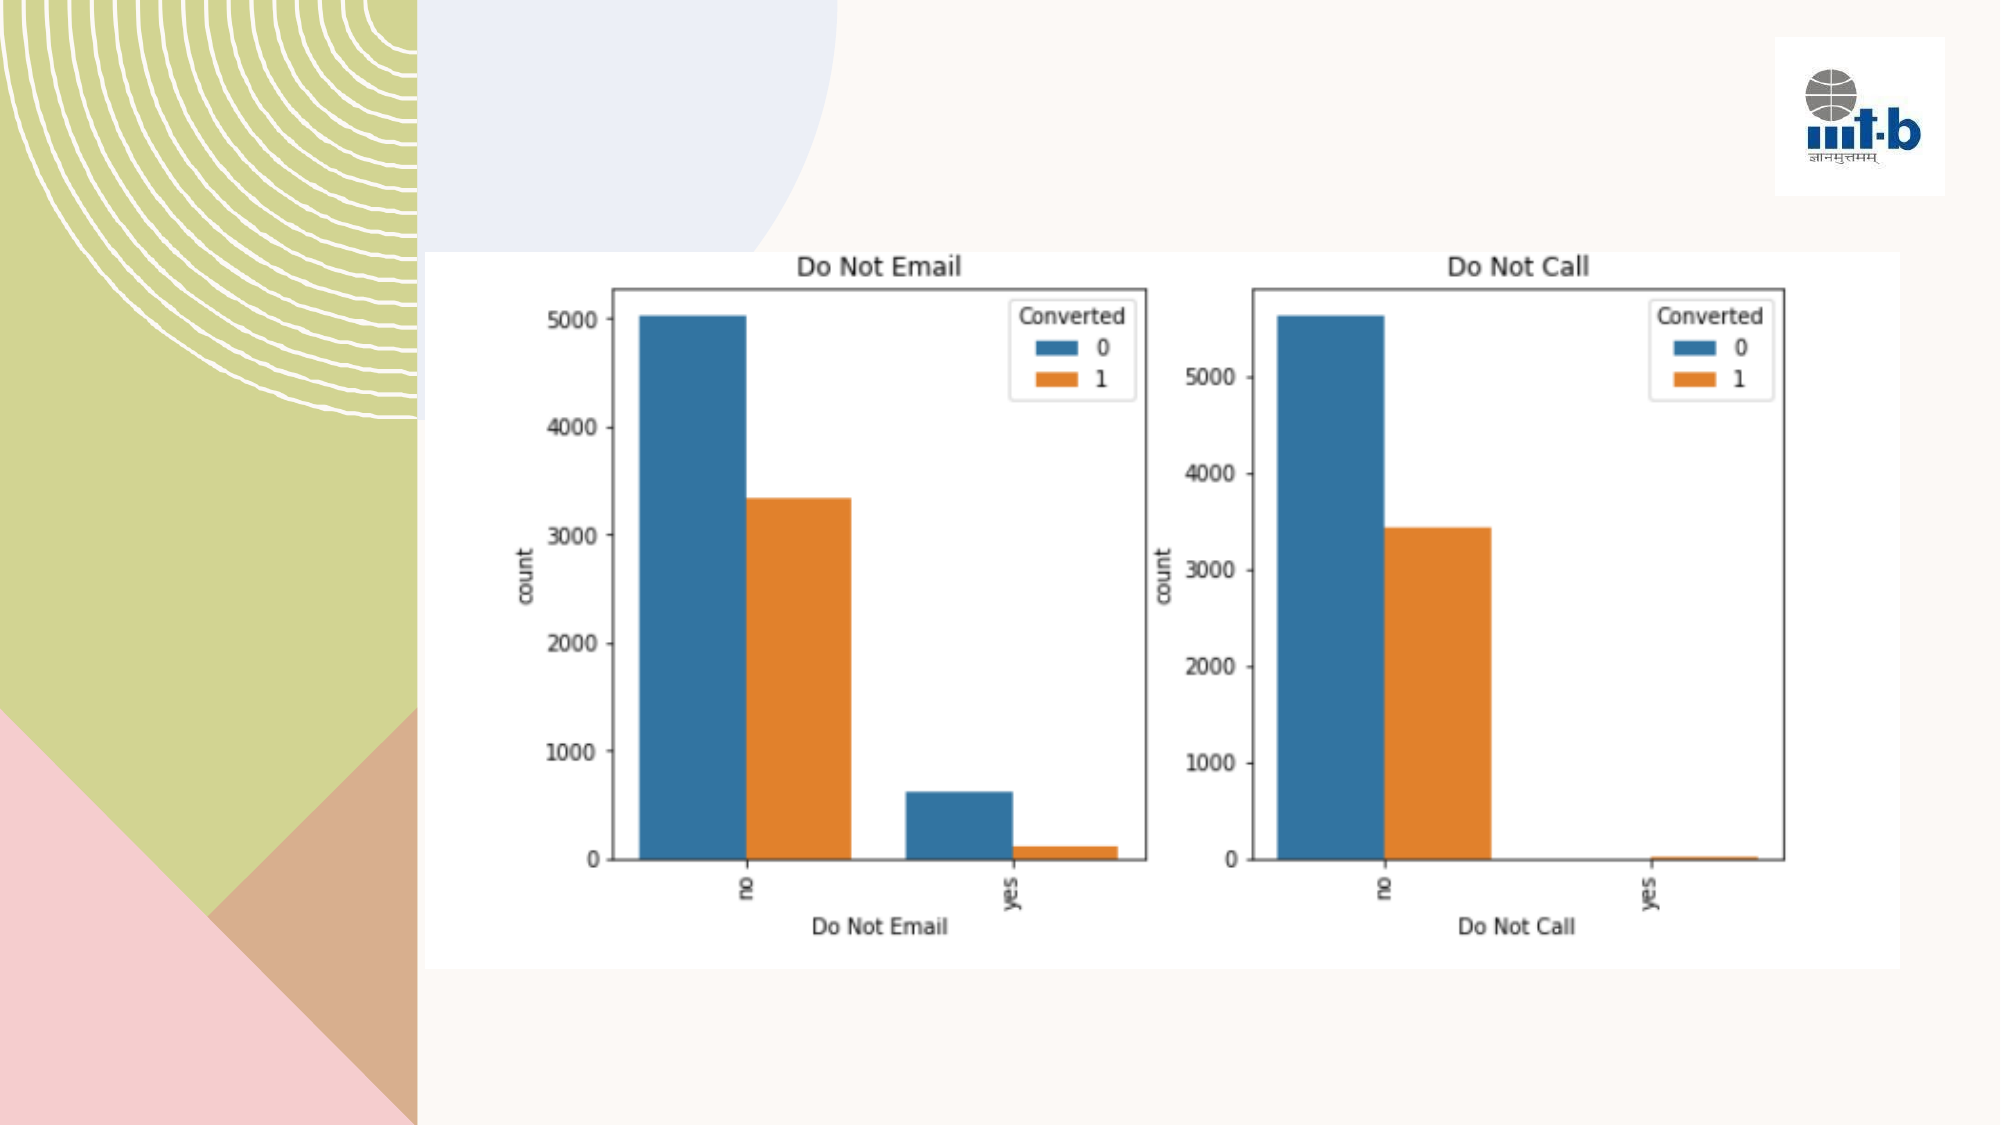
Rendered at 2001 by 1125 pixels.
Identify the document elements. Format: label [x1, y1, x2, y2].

picture [1774, 37, 1945, 197]
picture [424, 252, 1900, 970]
text_box [0, 0, 838, 1125]
